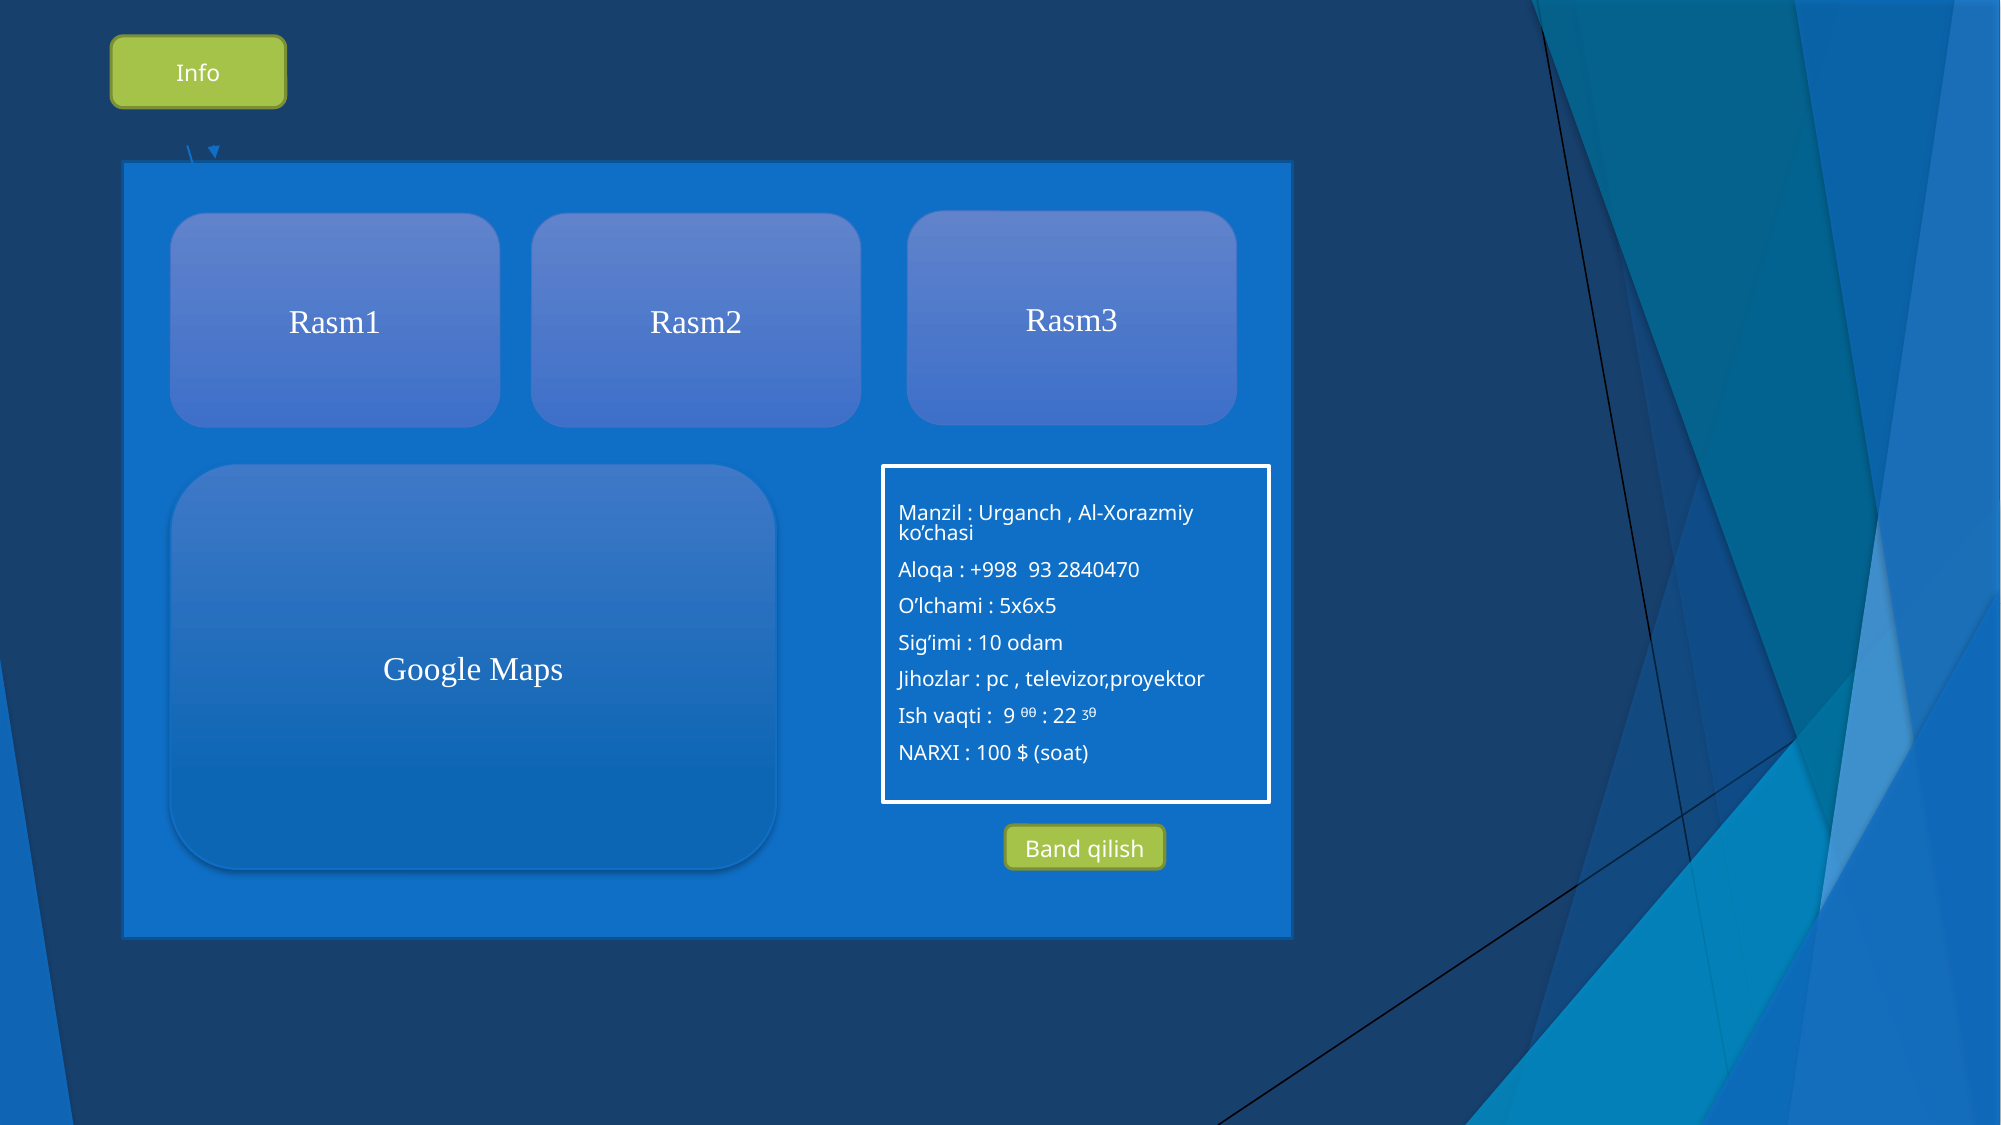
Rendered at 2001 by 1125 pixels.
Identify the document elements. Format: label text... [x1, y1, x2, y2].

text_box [186, 145, 198, 178]
text_box Rasm1 [170, 213, 500, 428]
text_box [121, 173, 1294, 940]
text_box [0, 74, 2000, 173]
text_box Rasm2 [531, 213, 861, 428]
text_box Info [109, 34, 288, 110]
text_box Rasm3 [907, 210, 1237, 425]
text_box Manzil : Urganch , Al-Xorazmiy ko’chasi Aloqa : +998 93 2840470 O’lchami : 5x6x5 Sig’imi : 10 odam Jihozlar : pc , televizor,proyektor Ish vaqti : 9 ᶿᶿ : 22 ᶾᶿ NARXI : 100 $ (soat) [881, 464, 1271, 804]
text_box [0, 0, 2000, 74]
text_box Google Maps [169, 462, 778, 870]
text_box Band qilish [1003, 823, 1167, 871]
